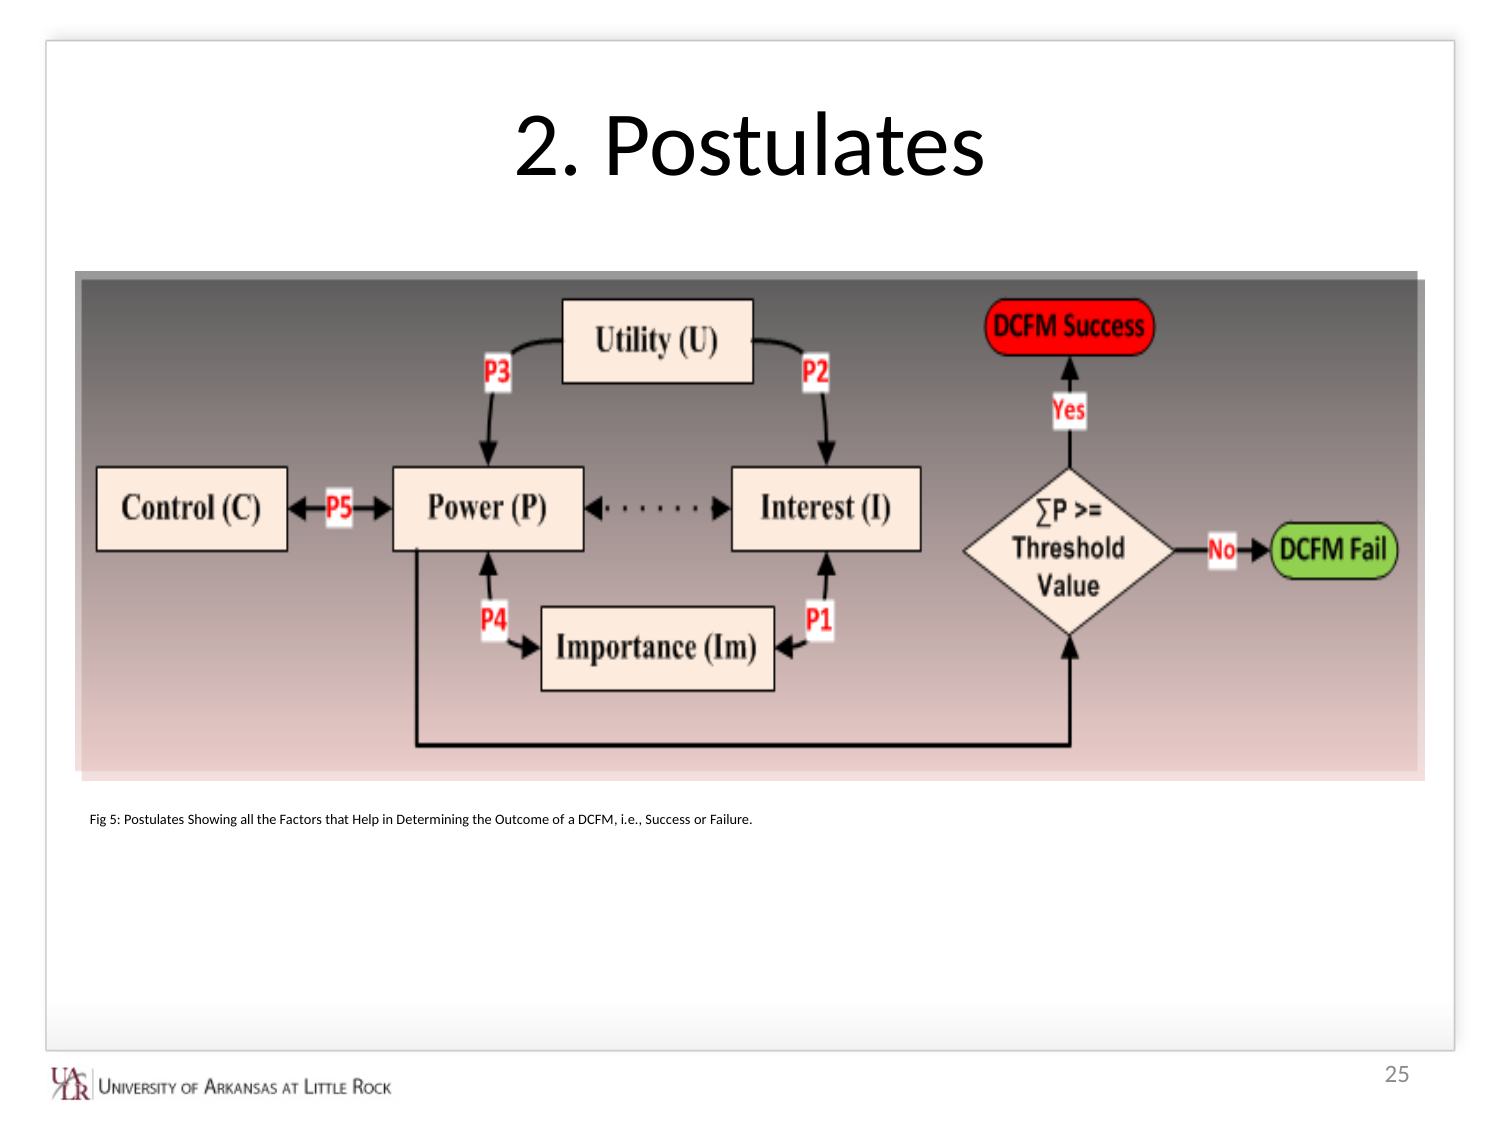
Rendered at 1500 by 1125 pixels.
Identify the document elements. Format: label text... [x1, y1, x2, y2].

slide_number 25 [1074, 1042, 1425, 1103]
picture [0, 0, 1500, 1125]
